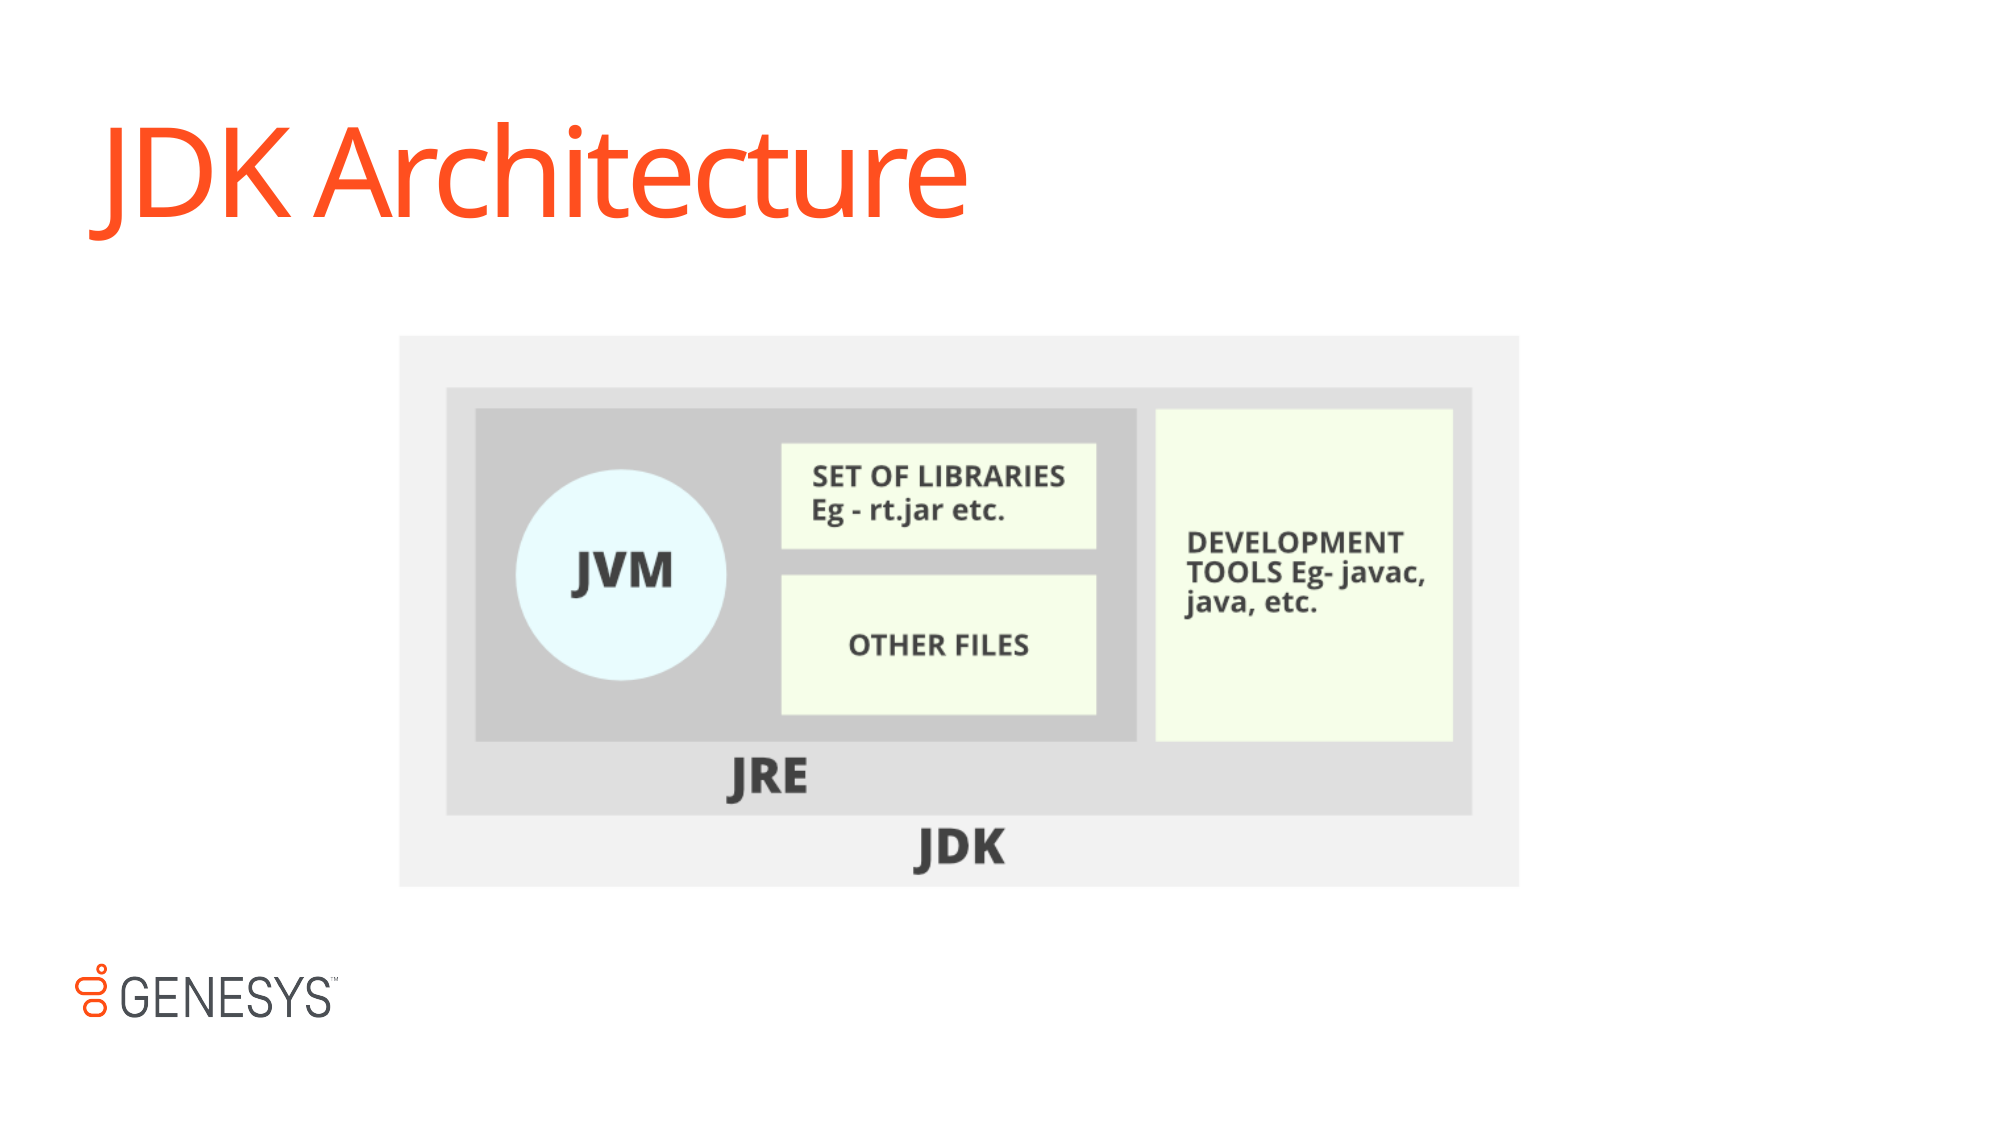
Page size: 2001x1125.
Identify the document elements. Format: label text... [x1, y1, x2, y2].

picture [19, 315, 1553, 1074]
title JDK Architecture [99, 28, 1308, 245]
